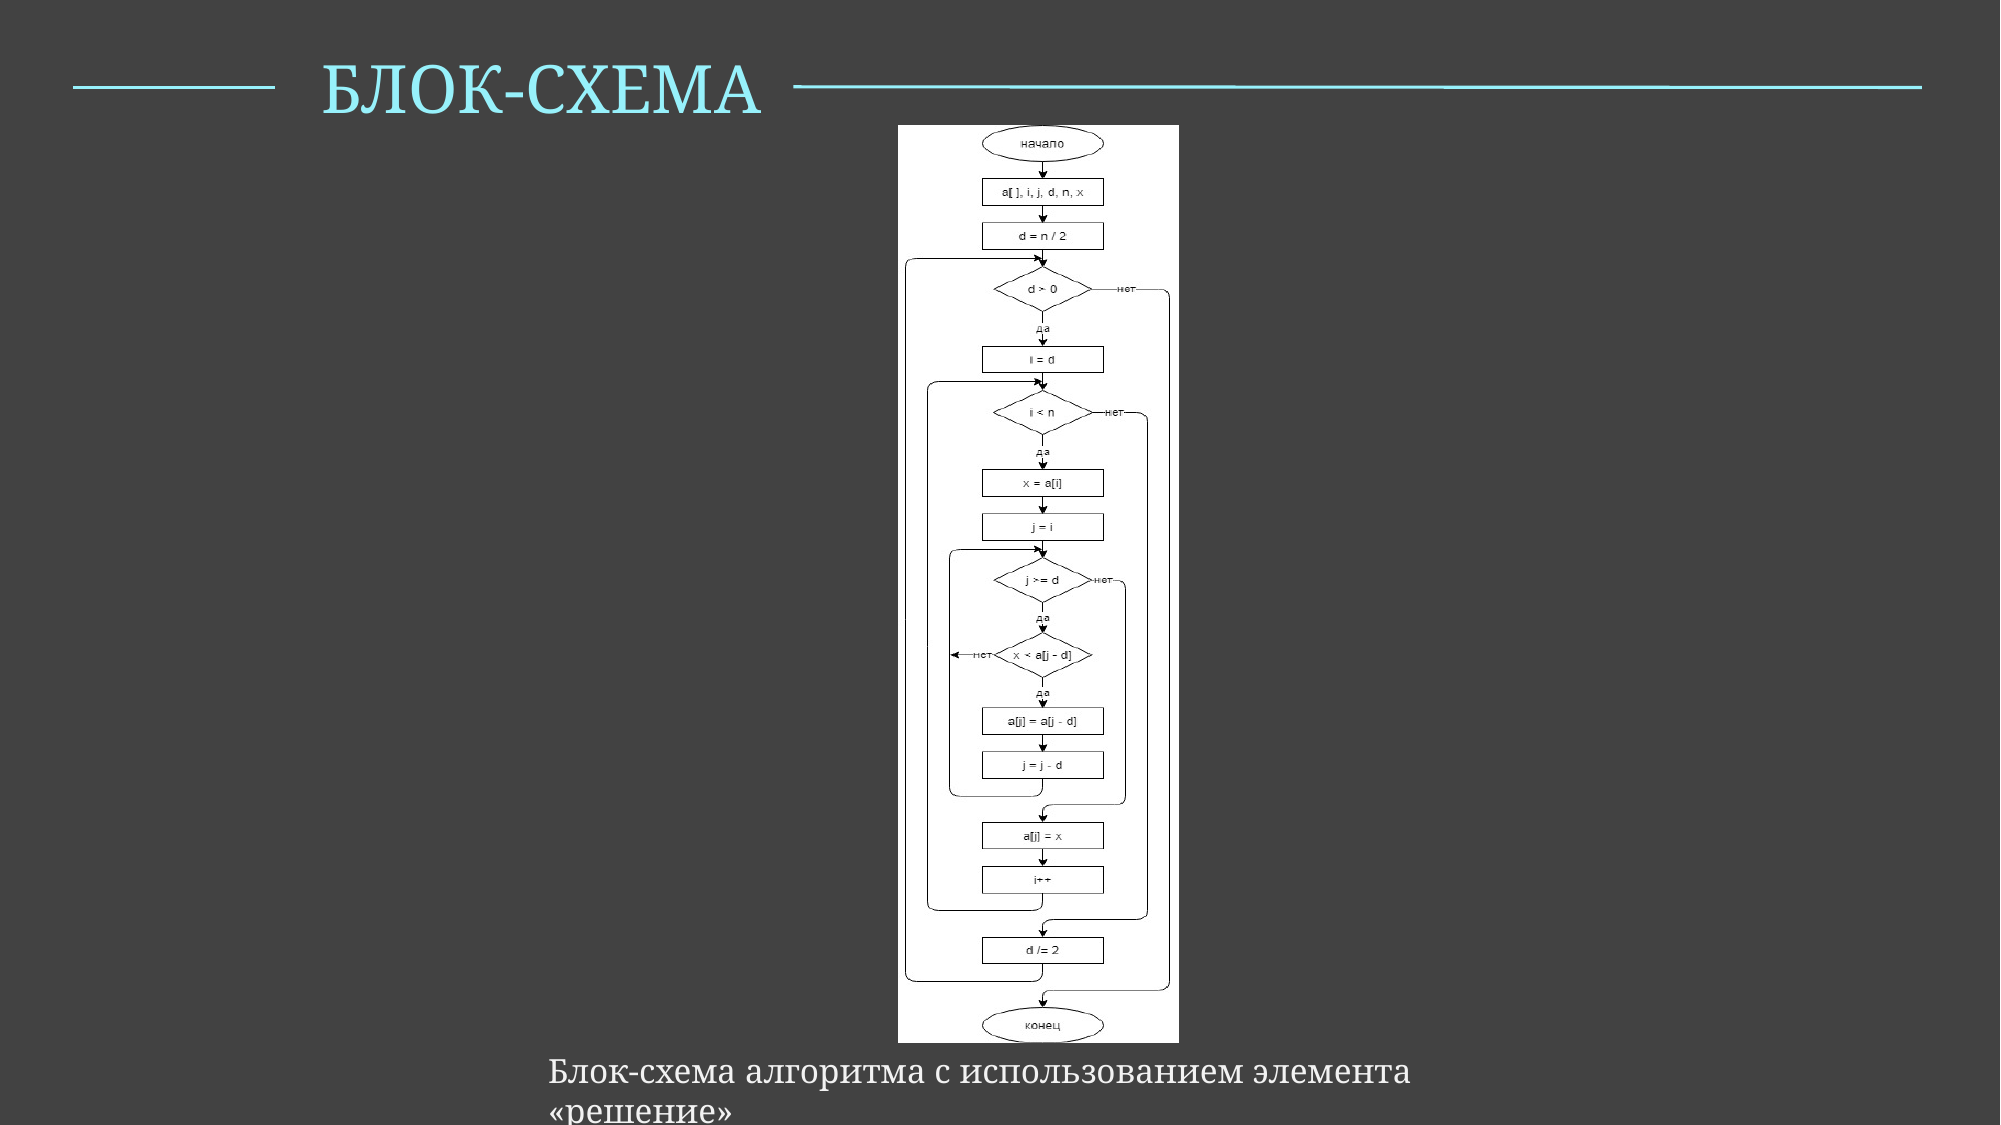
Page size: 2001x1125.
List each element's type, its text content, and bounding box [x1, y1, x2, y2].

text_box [73, 39, 1922, 136]
picture [898, 125, 1179, 1043]
text_box Блок-схема алгоритма с использованием элемента «решение» [533, 1042, 1545, 1125]
